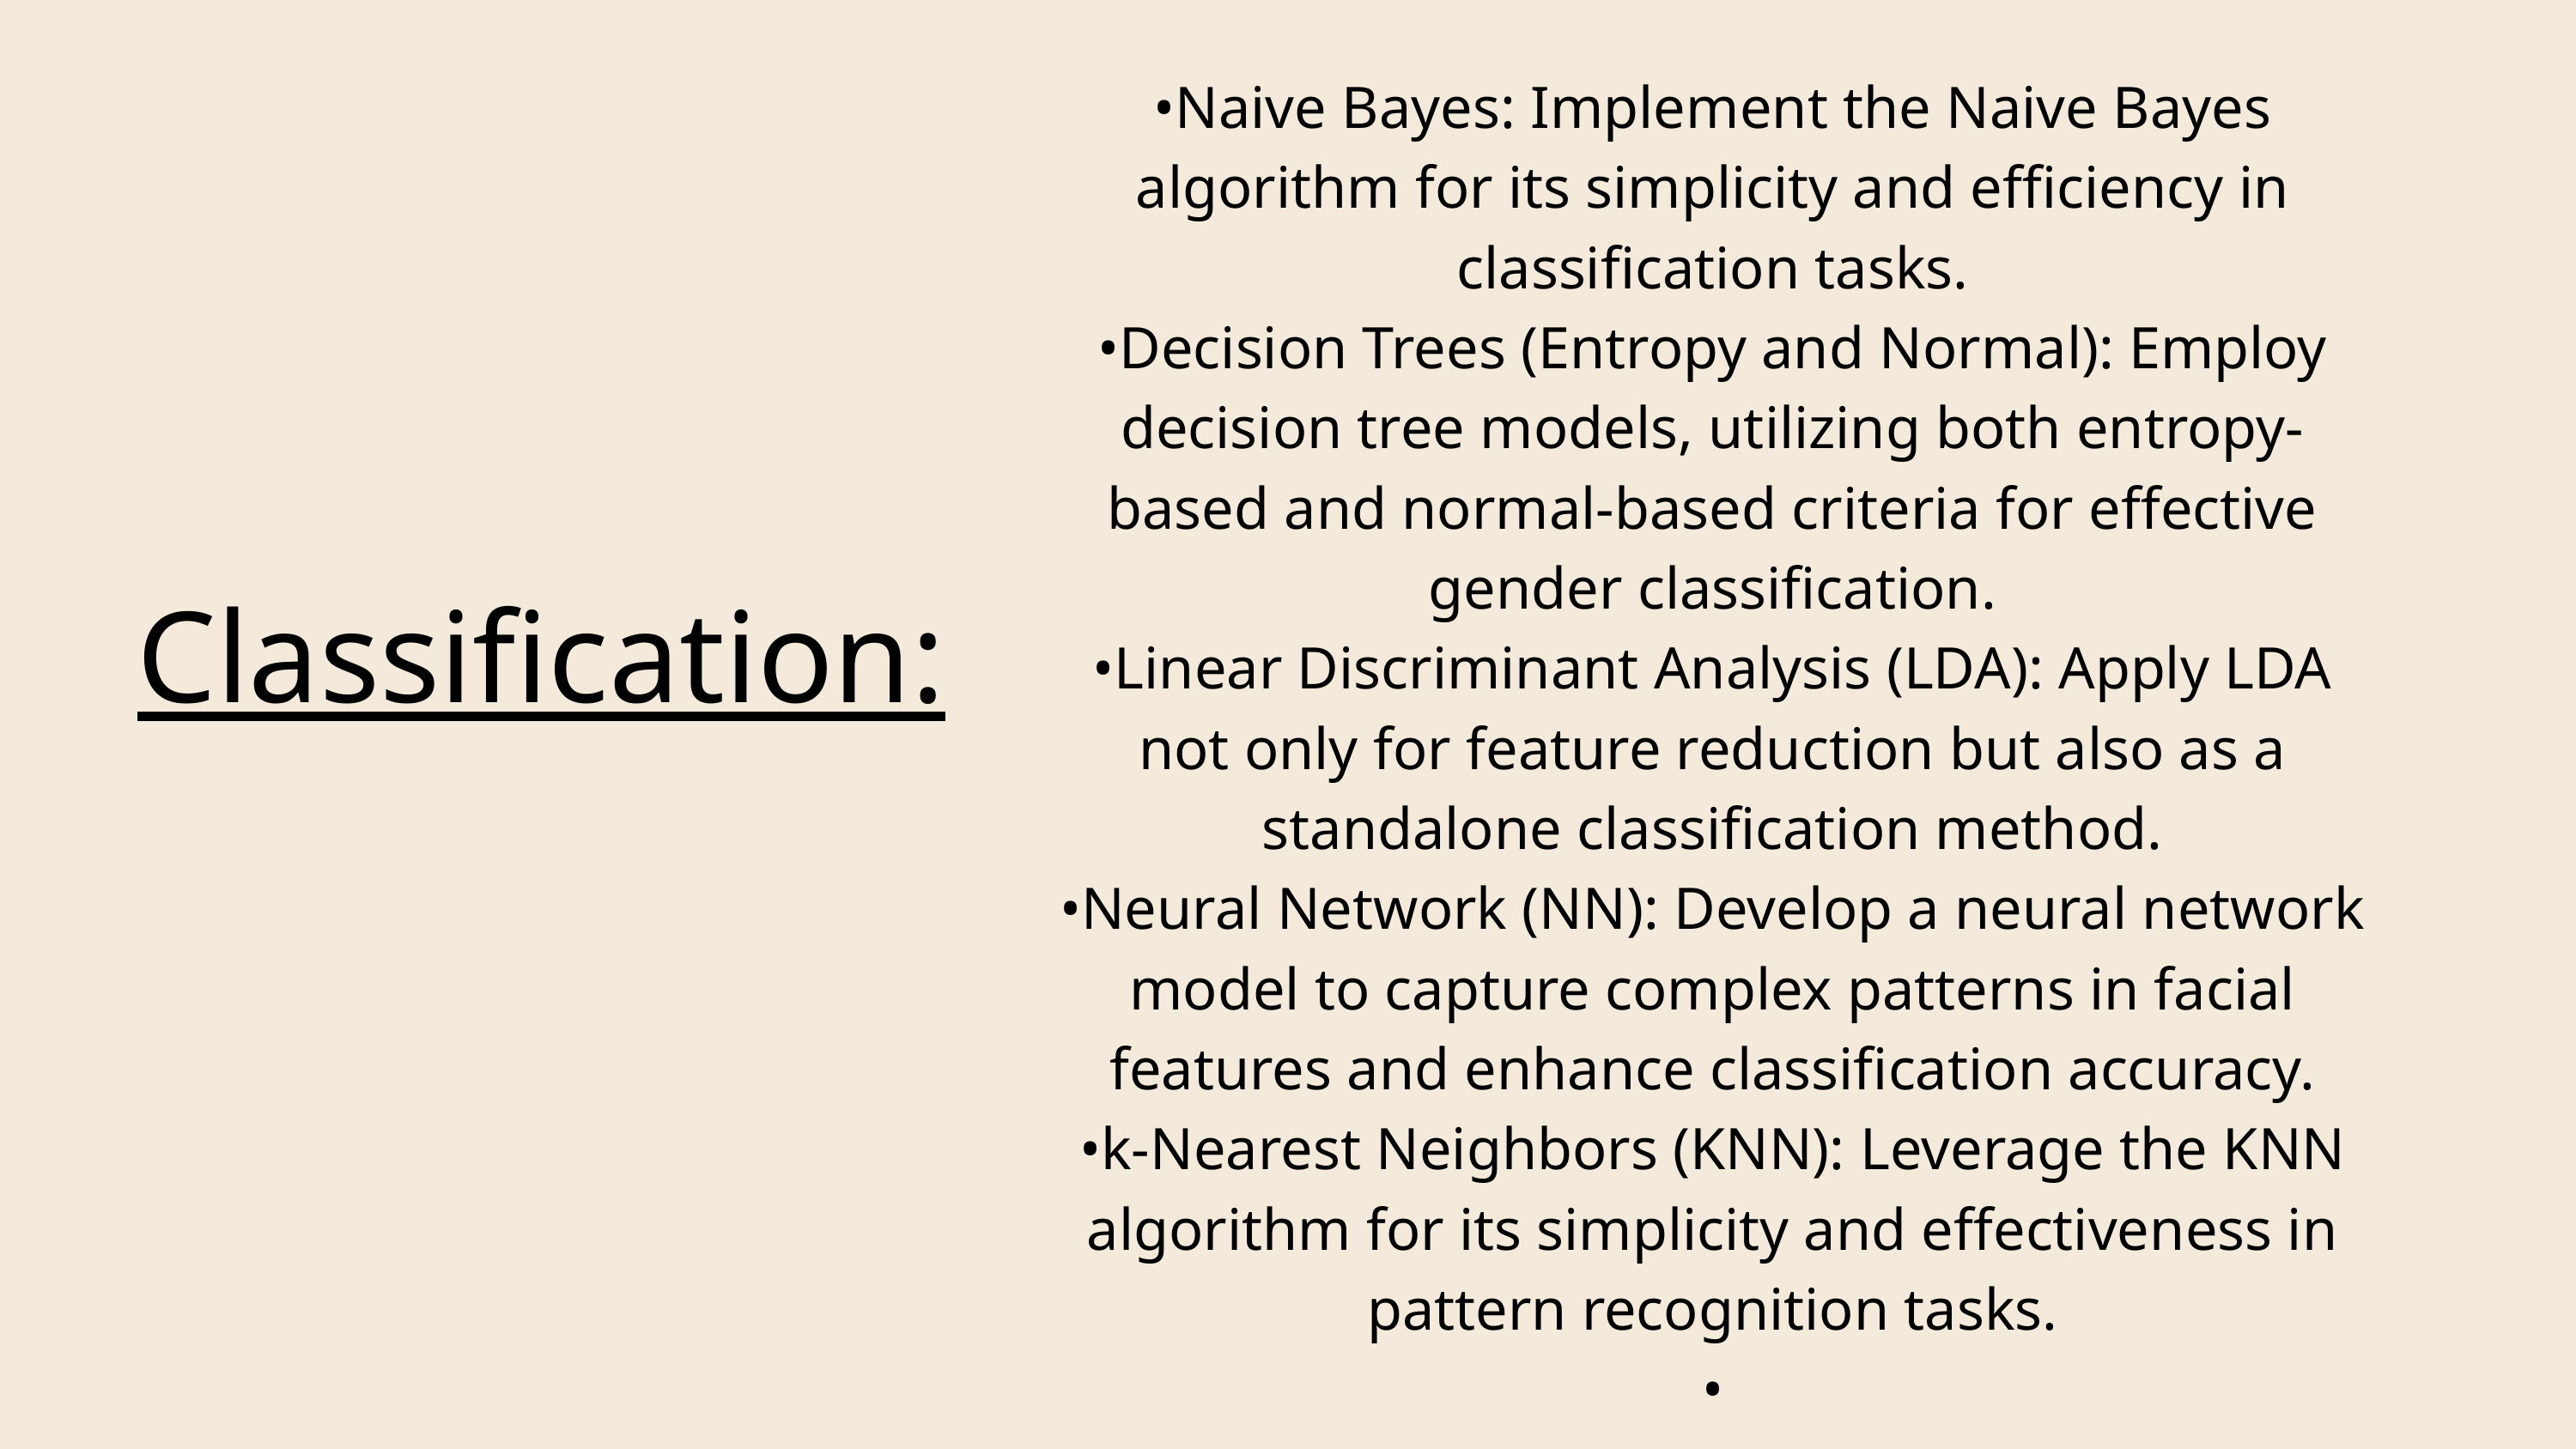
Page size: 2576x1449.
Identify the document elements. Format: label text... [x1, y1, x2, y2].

text_box Classification: [110, 551, 972, 728]
text_box •Naive Bayes: Implement the Naive Bayes algorithm for its simplicity and efficiency in classification tasks. •Decision Trees (Entropy and Normal): Employ decision tree models, utilizing both entropy-based and normal-based criteria for effective gender classification. •Linear Discriminant Analysis (LDA): Apply LDA not only for feature reduction but also as a standalone classification method. •Neural Network (NN): Develop a neural network model to capture complex patterns in facial features and enhance classification accuracy. •k-Nearest Neighbors (KNN): Leverage the KNN algorithm for its simplicity and effectiveness in pattern recognition tasks. • [1056, 59, 2370, 1449]
